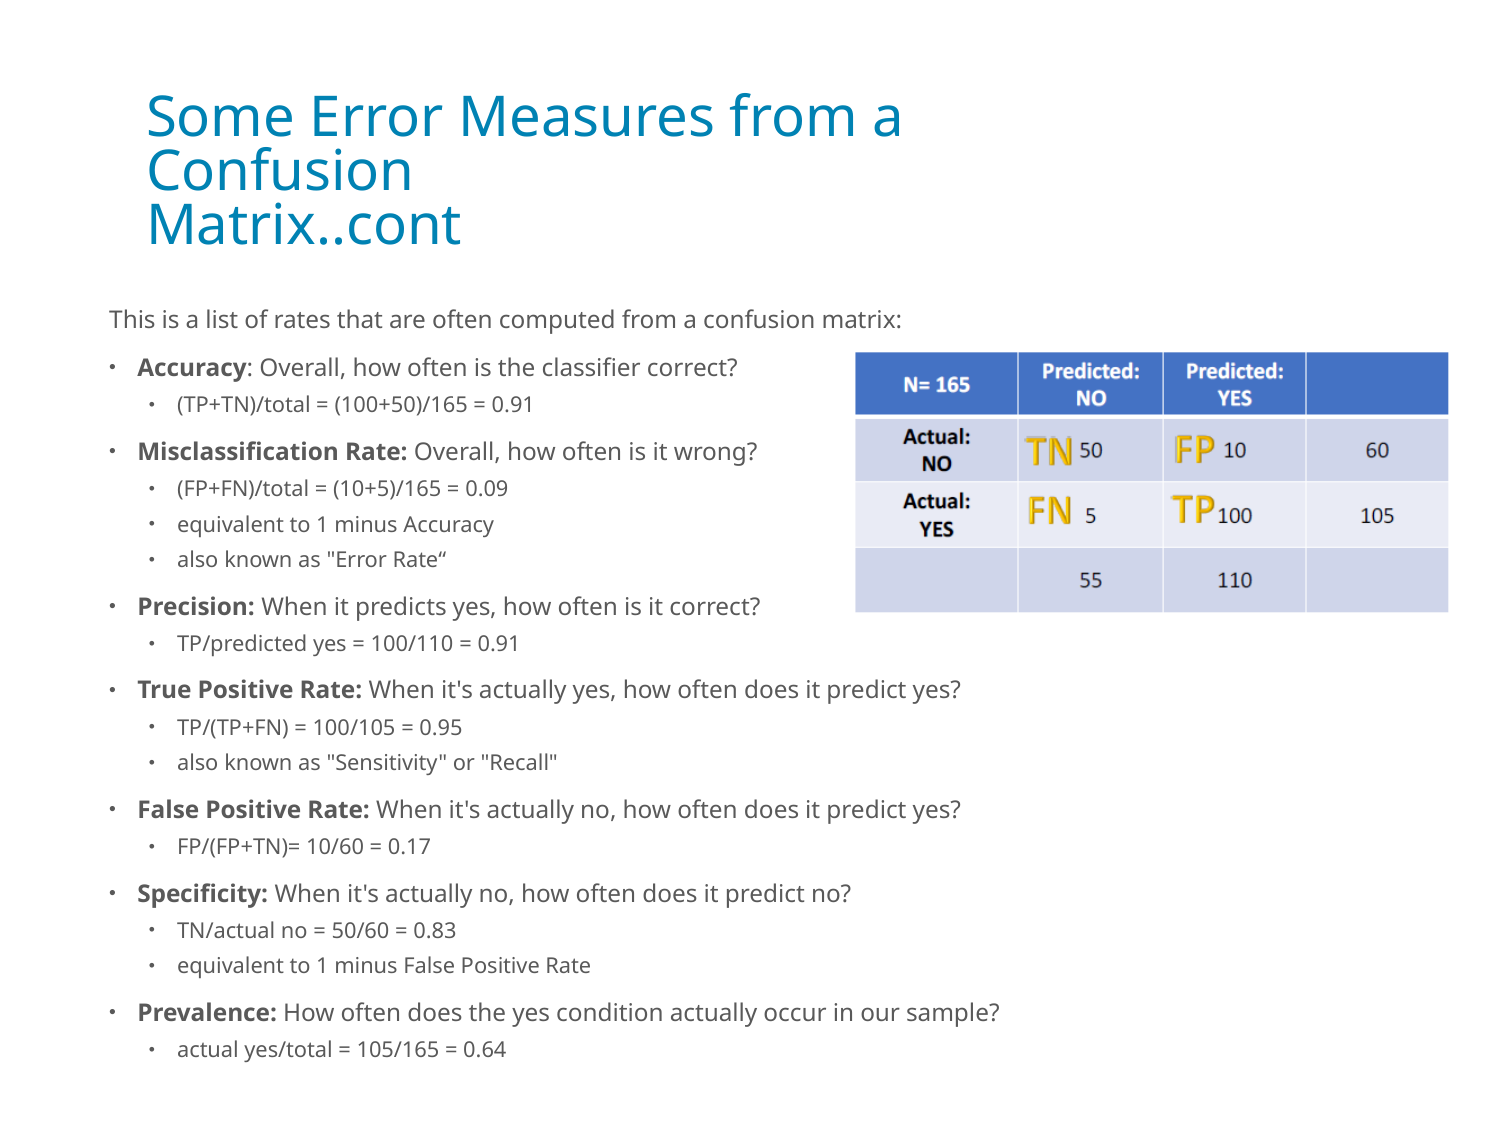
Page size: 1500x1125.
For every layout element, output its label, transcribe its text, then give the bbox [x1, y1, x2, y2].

list This is a list of rates that are often computed from a confusion matrix: Accuracy: Overall, how often is the classifier correct? (TP+TN)/total = (100+50)/165 = 0.91 Misclassification Rate: Overall, how often is it wrong? (FP+FN)/total = (10+5)/165 = 0.09 equivalent to 1 minus Accuracy also known as "Error Rate“ Precision: When it predicts yes, how often is it correct? TP/predicted yes = 100/110 = 0.91 True Positive Rate: When it's actually yes, how often does it predict yes? TP/(TP+FN) = 100/105 = 0.95 also known as "Sensitivity" or "Recall" False Positive Rate: When it's actually no, how often does it predict yes? FP/(FP+TN)= 10/60 = 0.17 Specificity: When it's actually no, how often does it predict no? TN/actual no = 50/60 = 0.83 equivalent to 1 minus False Positive Rate Prevalence: How often does the yes condition actually occur in our sample? actual yes/total = 105/165 = 0.64 [88, 299, 1459, 1071]
title Some Error Measures from a Confusion Matrix..cont [131, 87, 1201, 263]
picture [851, 349, 1454, 618]
